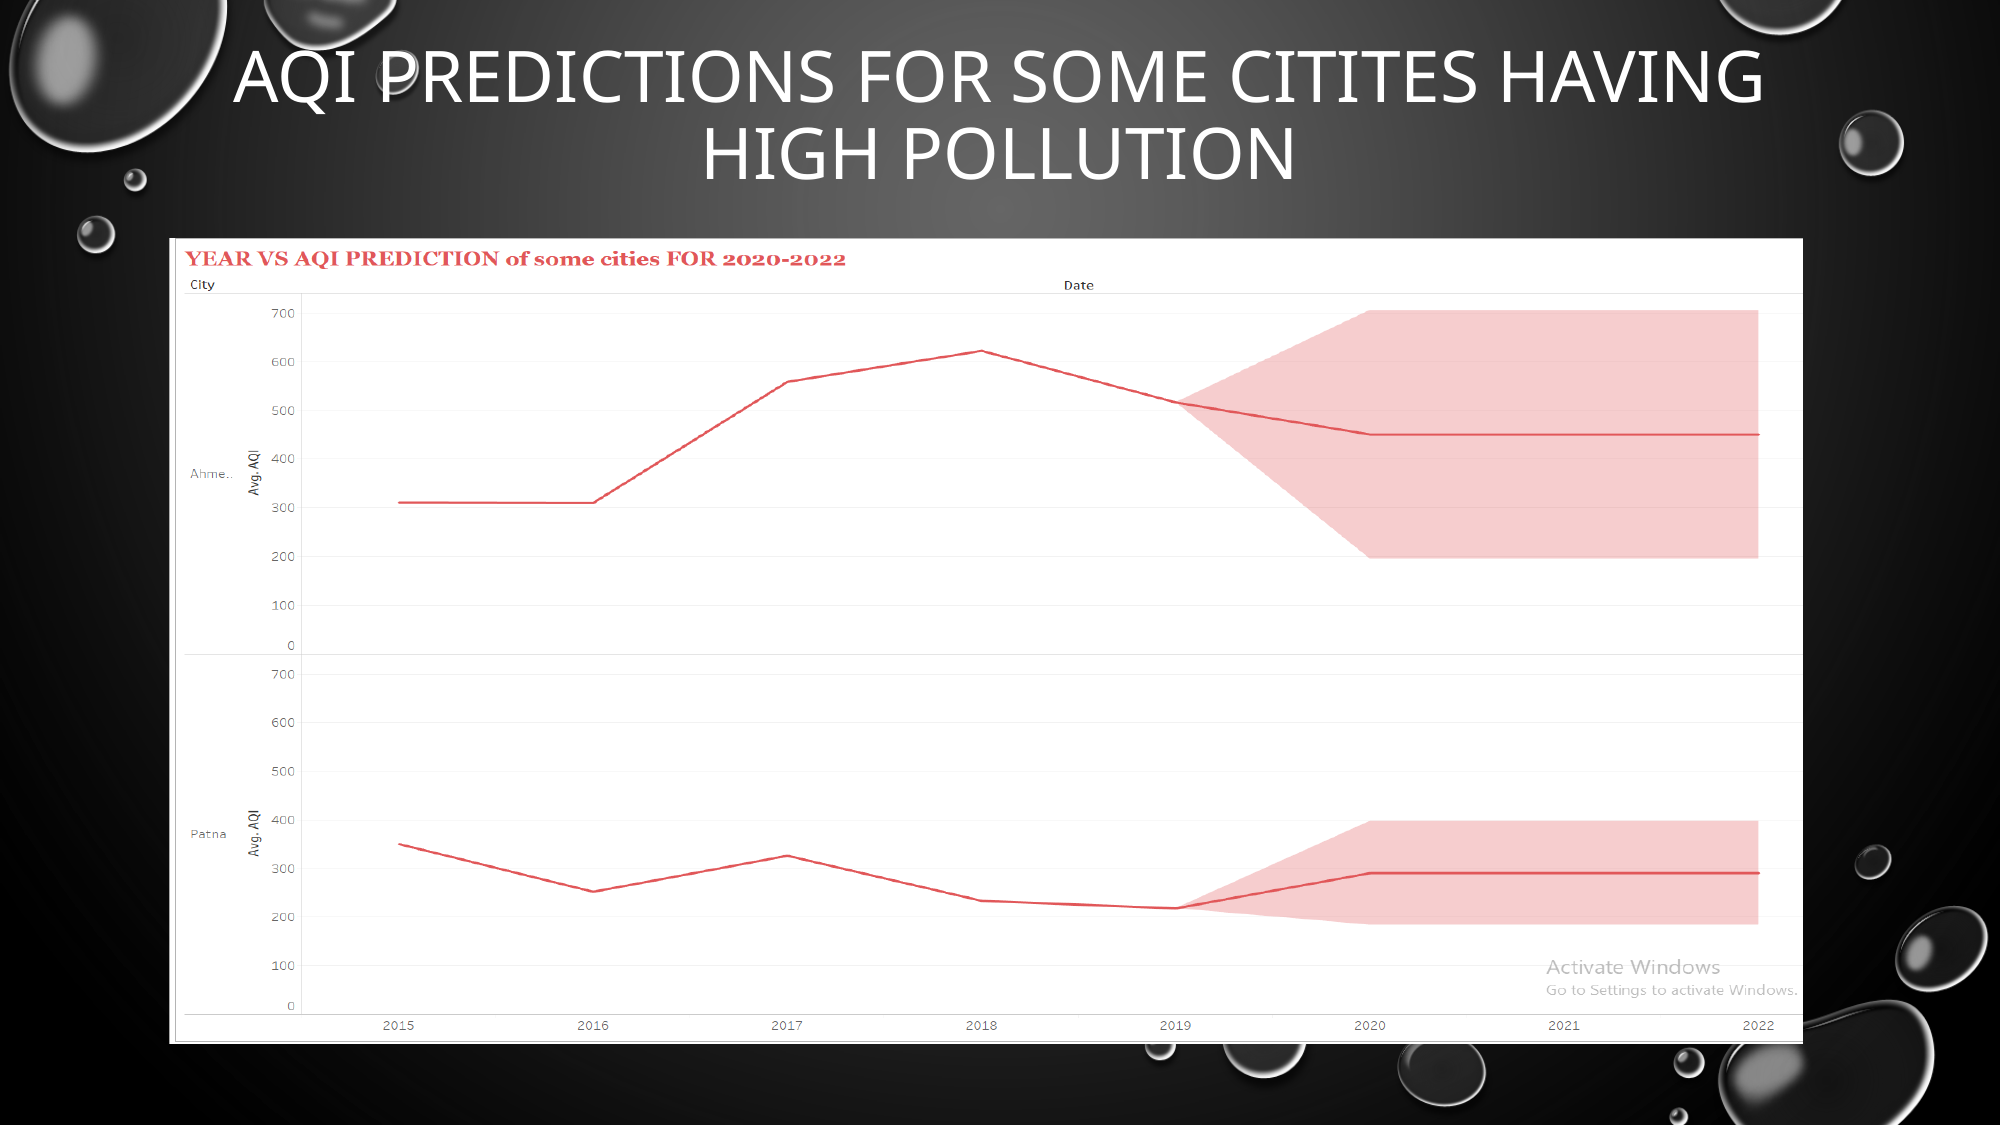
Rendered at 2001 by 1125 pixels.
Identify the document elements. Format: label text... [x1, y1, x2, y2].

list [169, 238, 1803, 1044]
picture [0, 0, 2000, 1125]
title Aqi predictions for some citites having high pollution [149, 33, 1851, 203]
